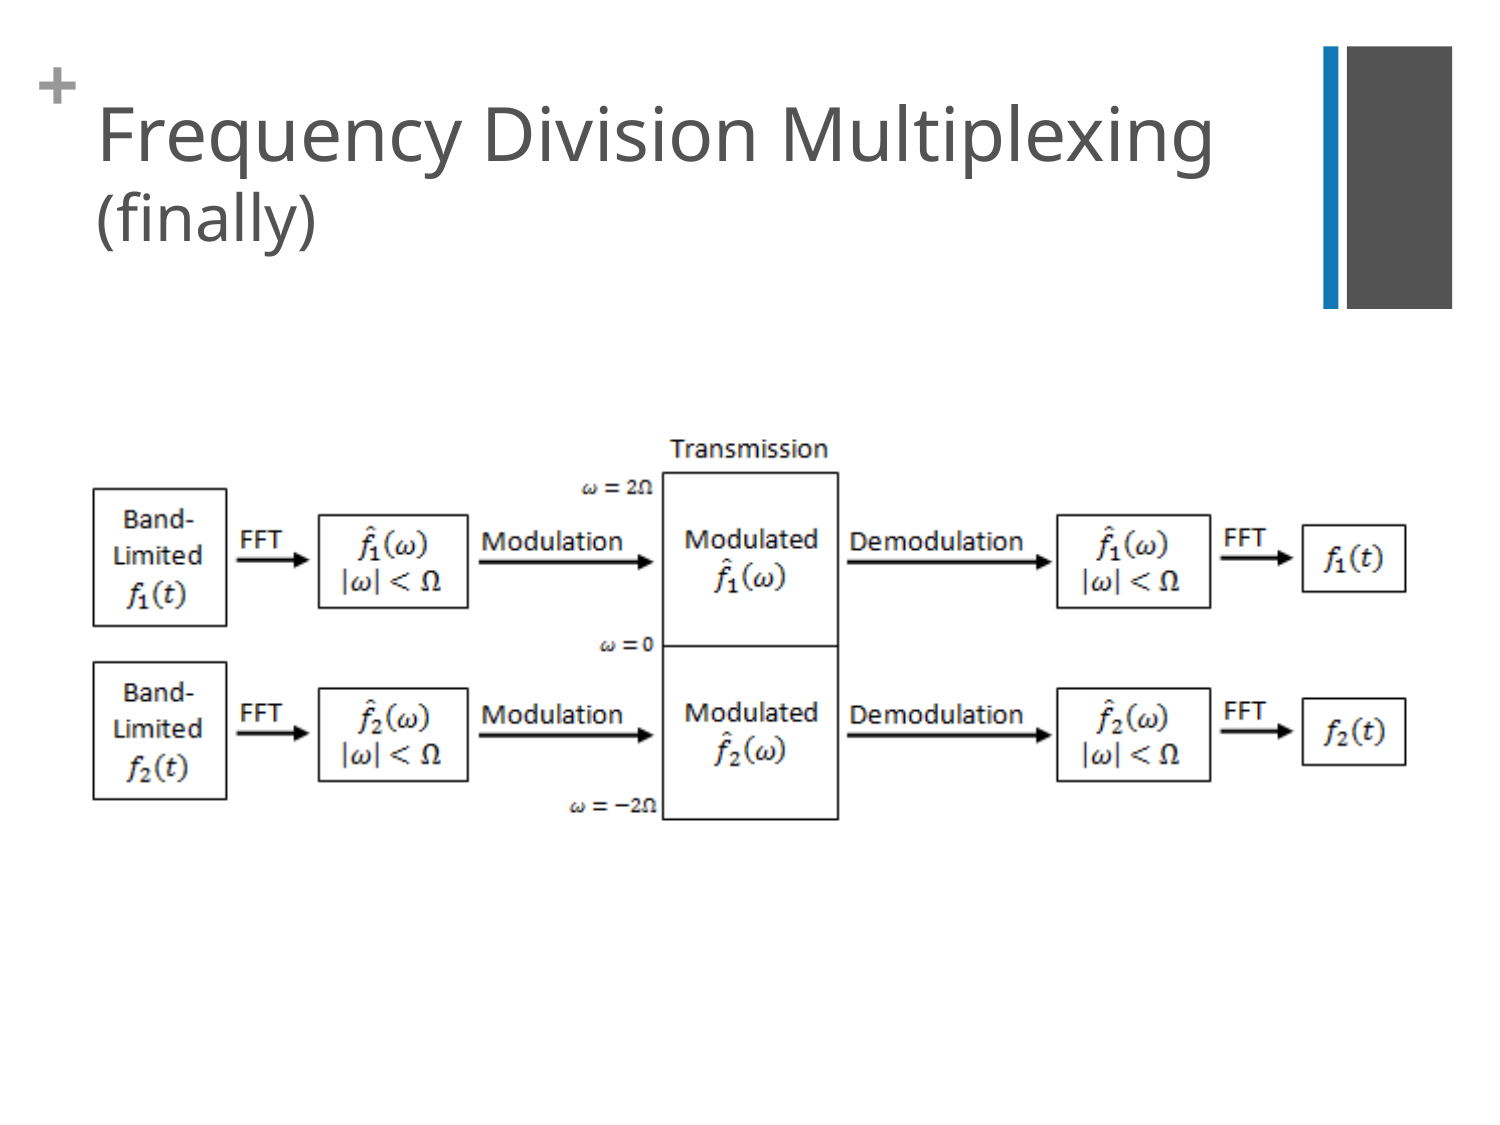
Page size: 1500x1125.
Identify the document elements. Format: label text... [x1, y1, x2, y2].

title Frequency Division Multiplexing (finally) [81, 79, 1322, 260]
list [80, 261, 1420, 997]
